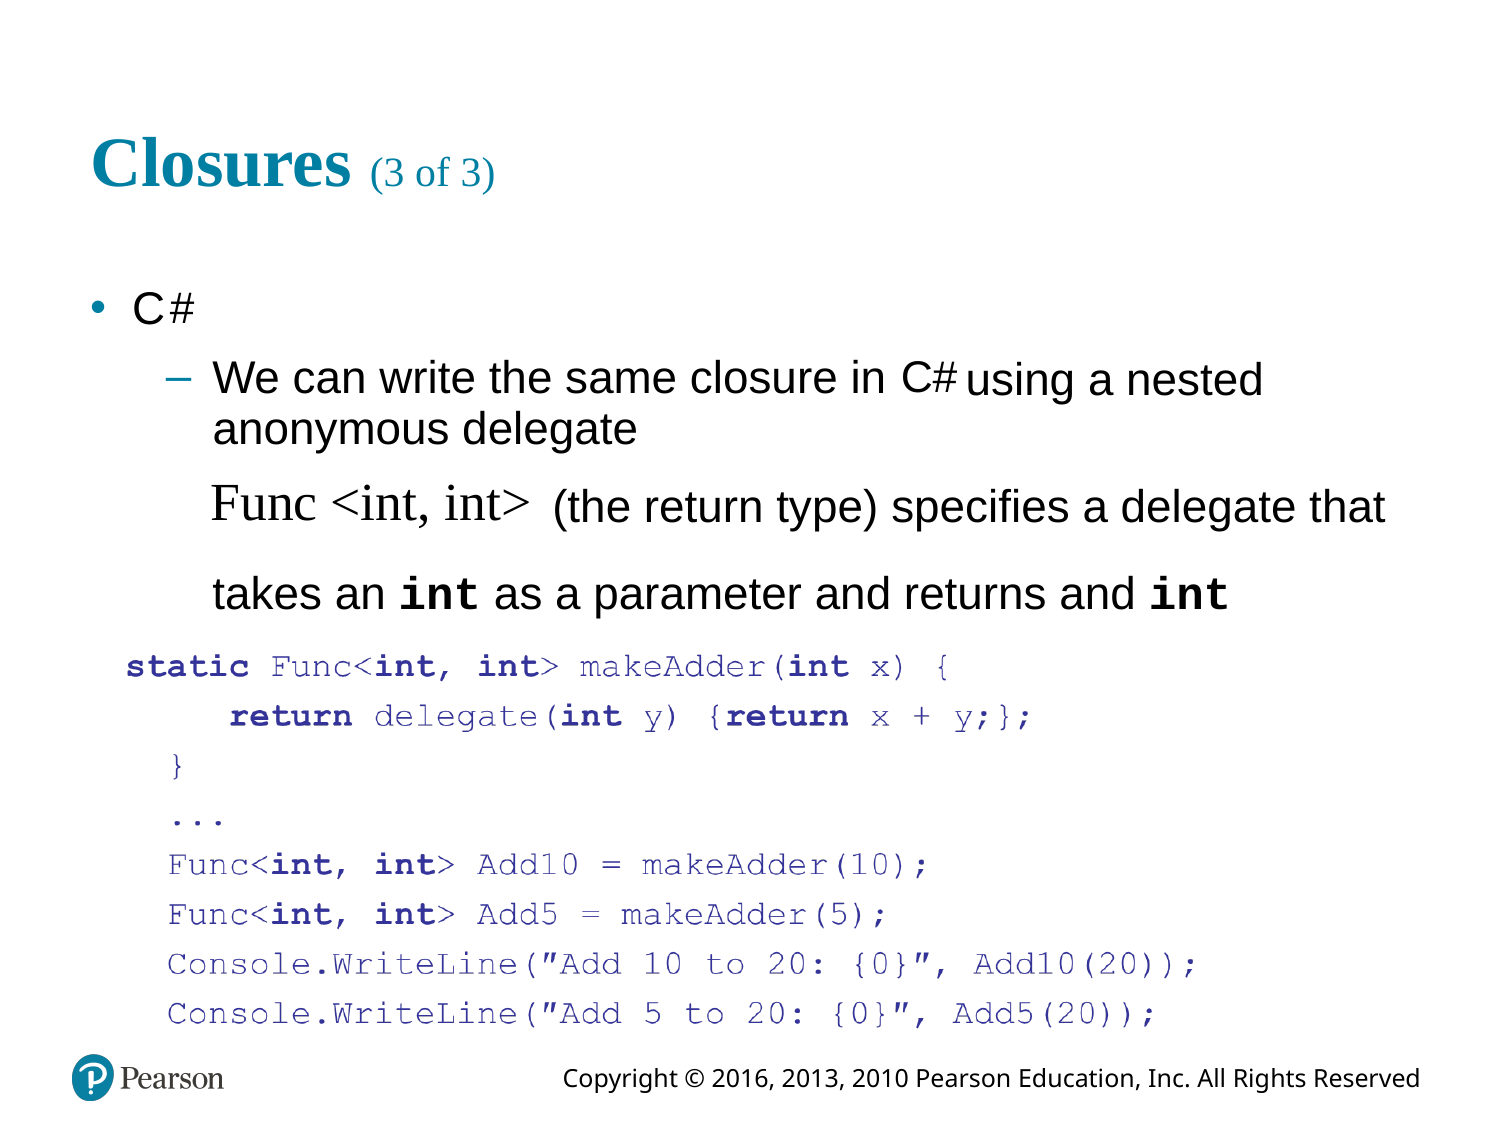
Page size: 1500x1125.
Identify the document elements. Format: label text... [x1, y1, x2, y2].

picture [72, 1087, 83, 1101]
picture [80, 1063, 106, 1088]
list takes an int as a parameter and returns and int [75, 548, 1425, 624]
list C [75, 264, 1425, 343]
picture [104, 634, 1221, 1035]
picture [98, 1054, 224, 1101]
picture [72, 1054, 88, 1070]
list We can write the same closure in [75, 332, 918, 384]
title Closures (3 of 3) [75, 35, 1425, 216]
list using a nested [950, 334, 1425, 384]
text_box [204, 473, 541, 538]
list (the return type) specifies a delegate that [537, 461, 1426, 524]
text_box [896, 353, 965, 402]
list anonymous delegate [75, 384, 1426, 462]
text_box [162, 282, 204, 331]
